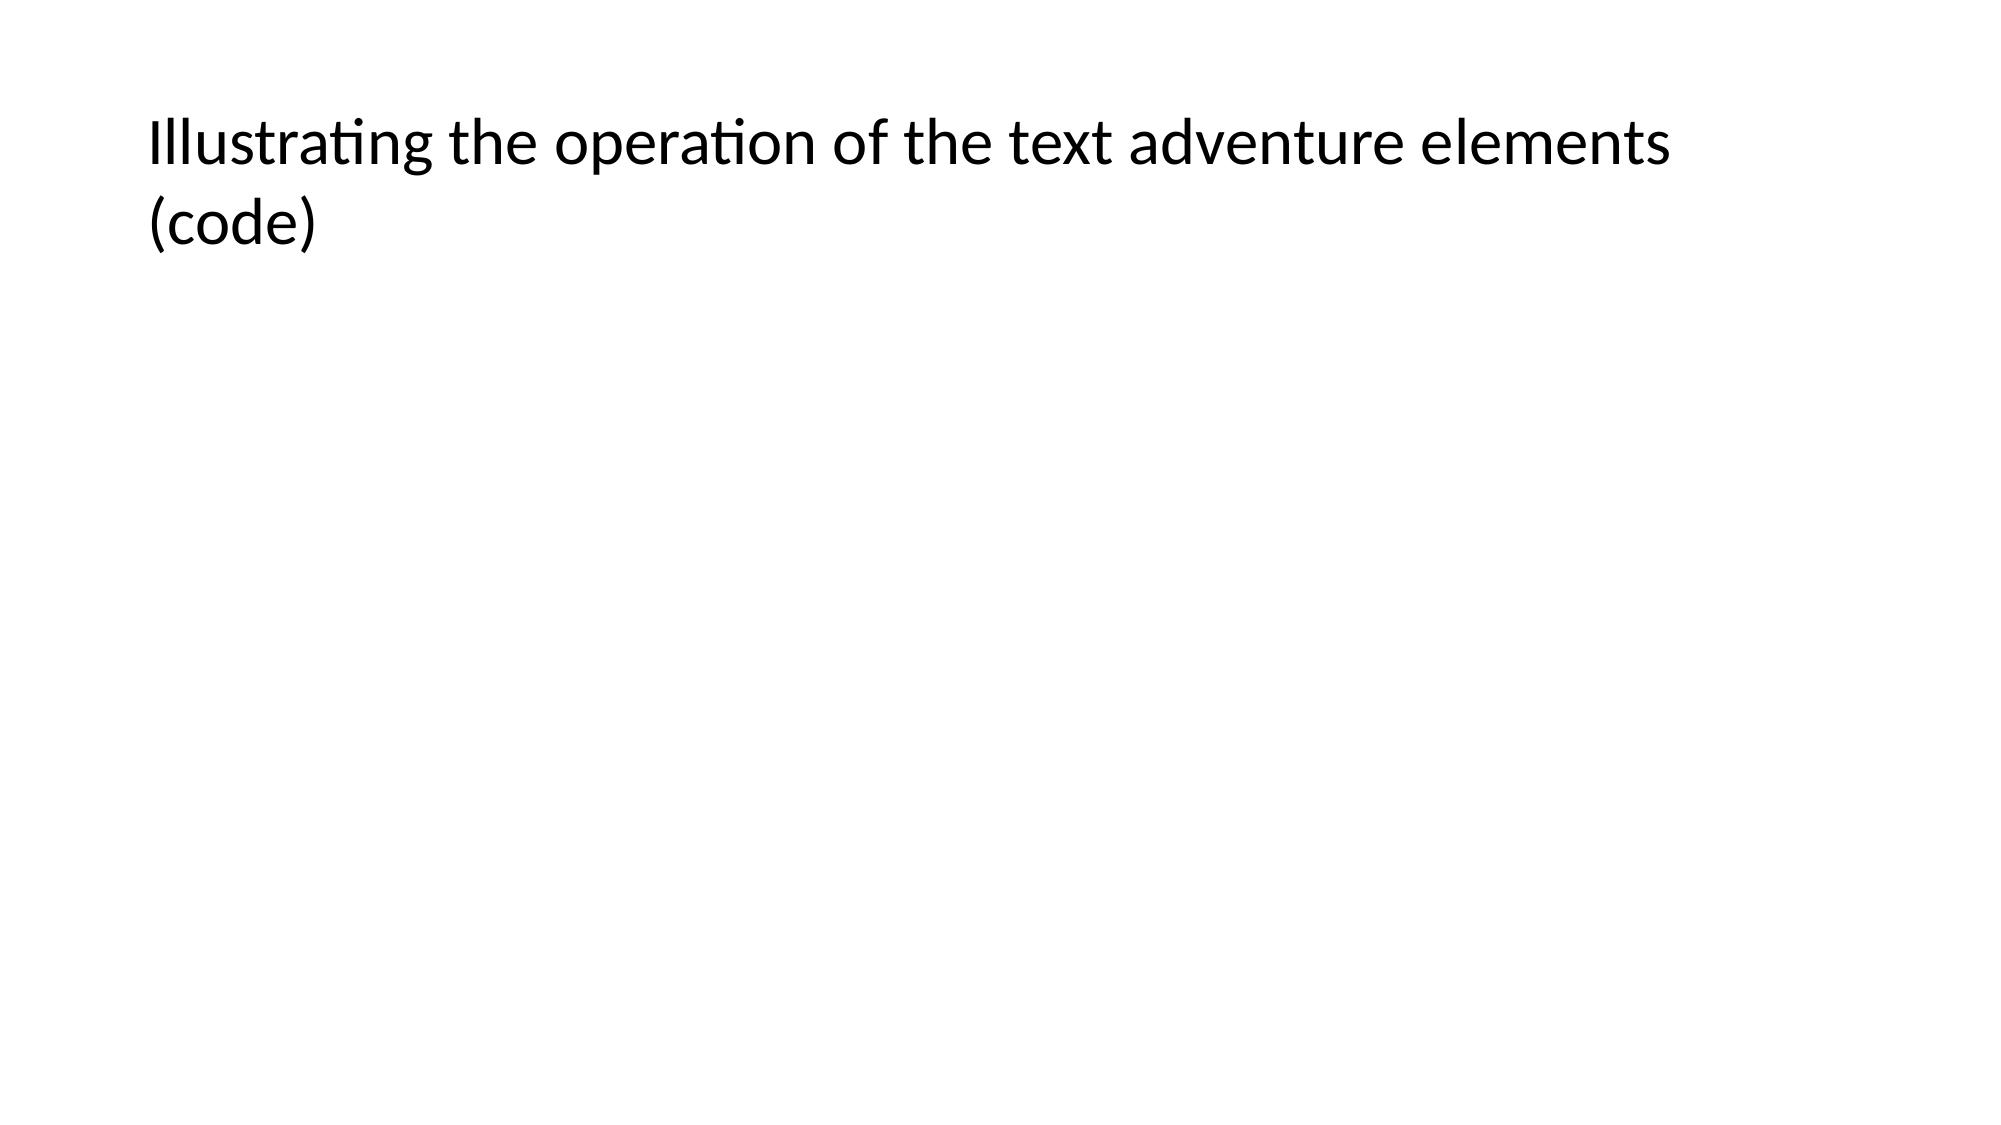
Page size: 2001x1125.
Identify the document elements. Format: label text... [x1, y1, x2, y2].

text_box Illustrating the operation of the text adventure elements (code) [132, 90, 1734, 265]
